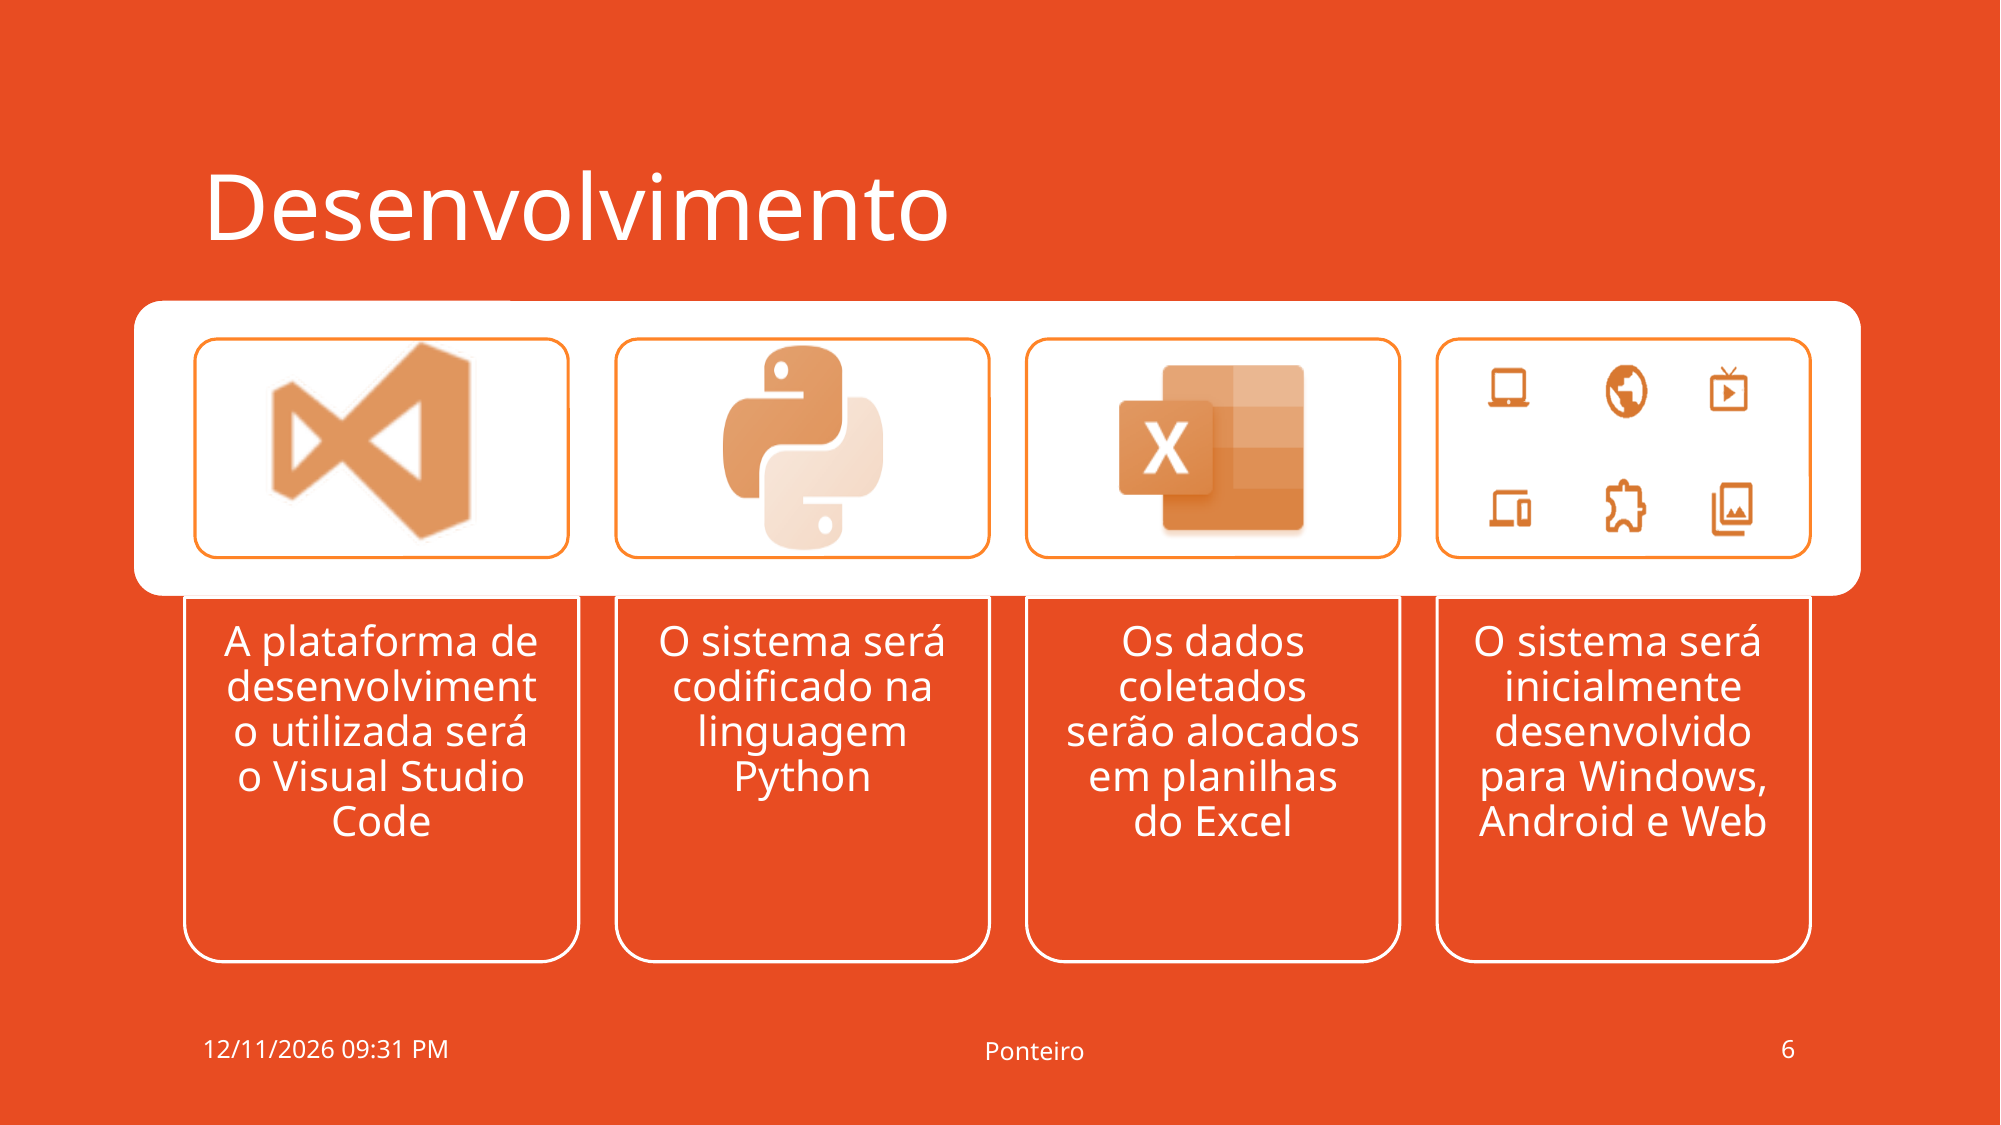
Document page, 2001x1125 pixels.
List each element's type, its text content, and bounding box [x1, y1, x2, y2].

slide_number 6 [1530, 1020, 1811, 1081]
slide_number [187, 1020, 570, 1081]
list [132, 298, 1863, 962]
footer Ponteiro [647, 1020, 1422, 1081]
title Desenvolvimento [187, 99, 1808, 297]
